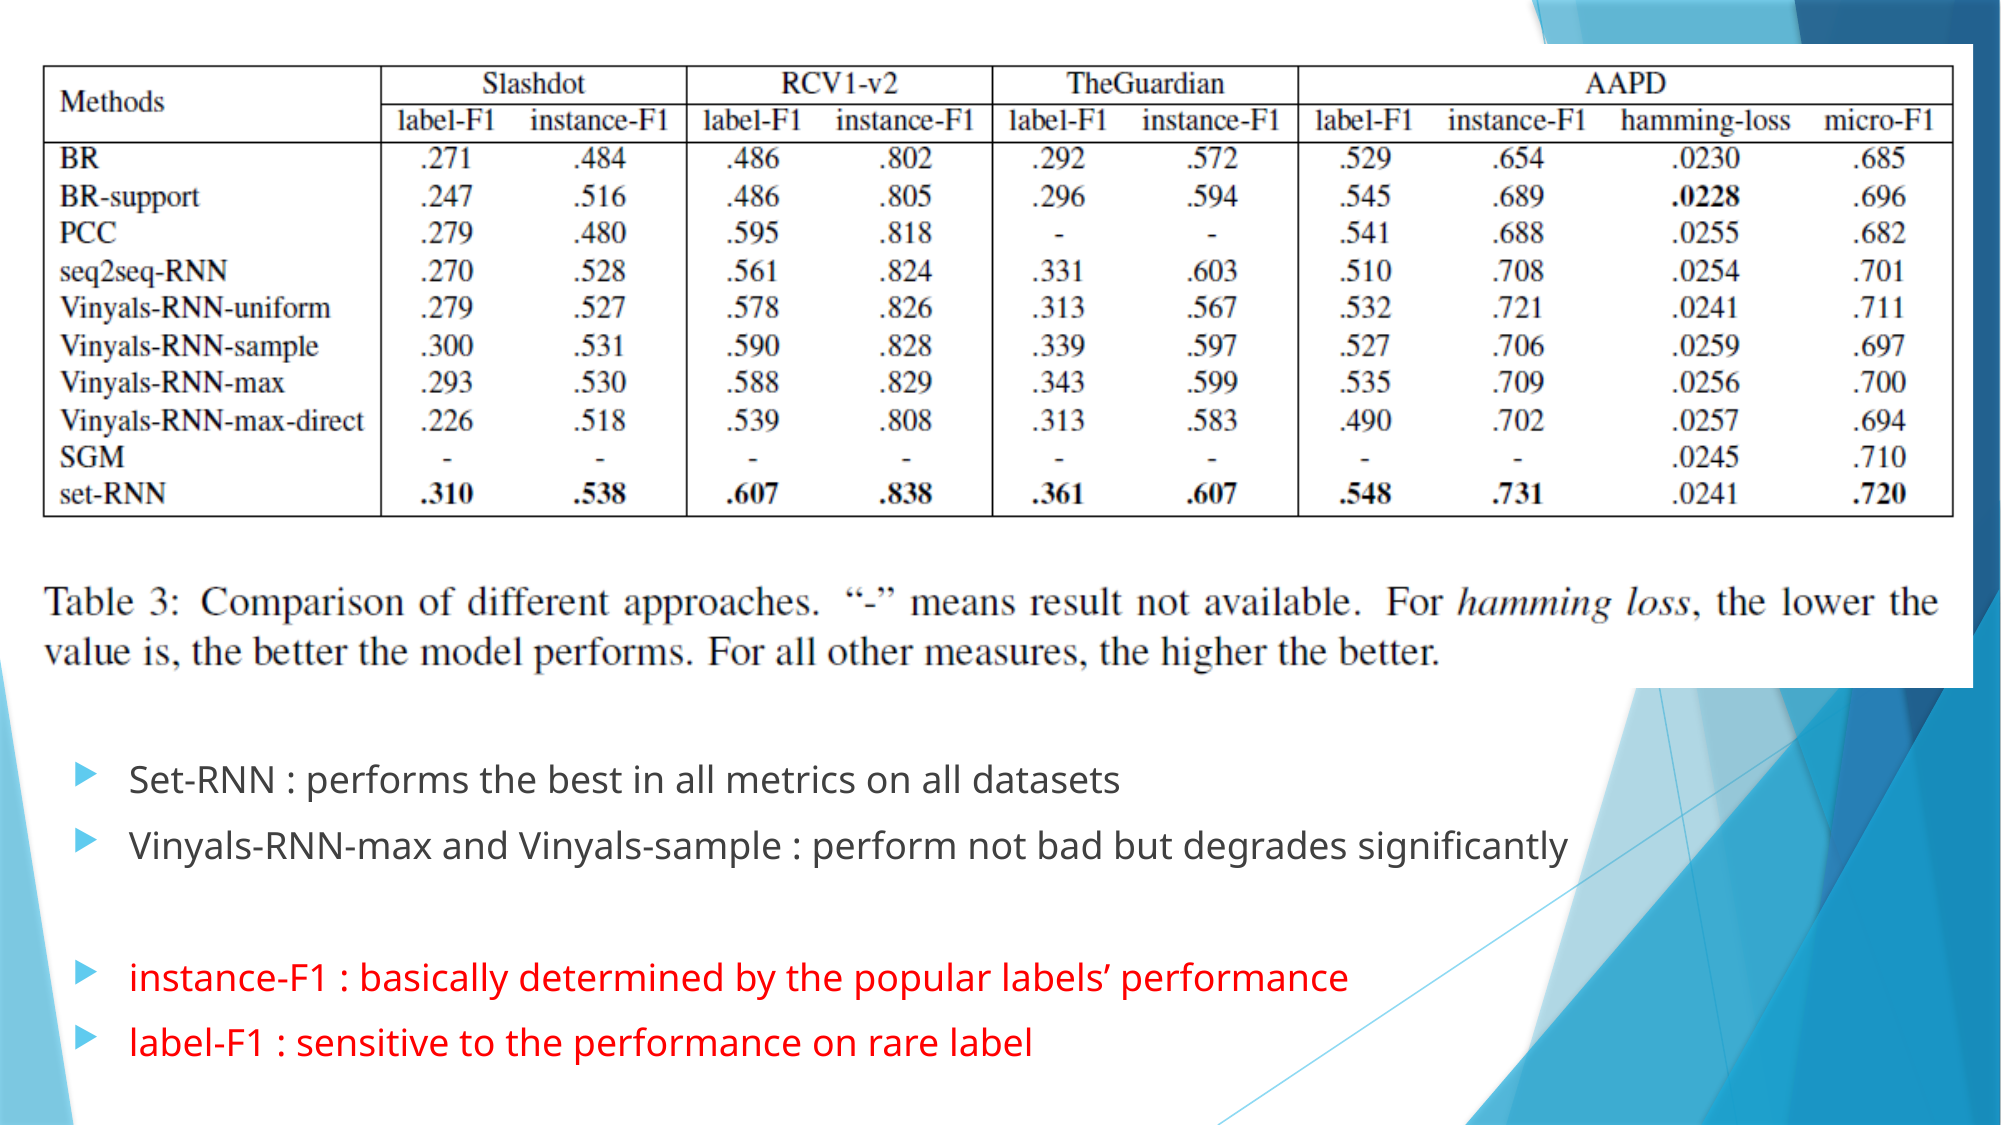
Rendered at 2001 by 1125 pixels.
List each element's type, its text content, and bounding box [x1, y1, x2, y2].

picture [25, 44, 1974, 689]
text_box Set-RNN : performs the best in all metrics on all datasets Vinyals-RNN-max and Vinyals-sample : perform not bad but degrades significantly instance-F1 : basically determined by the popular labels’ performance label-F1 : sensitive to the performance on rare label [57, 748, 1818, 1125]
